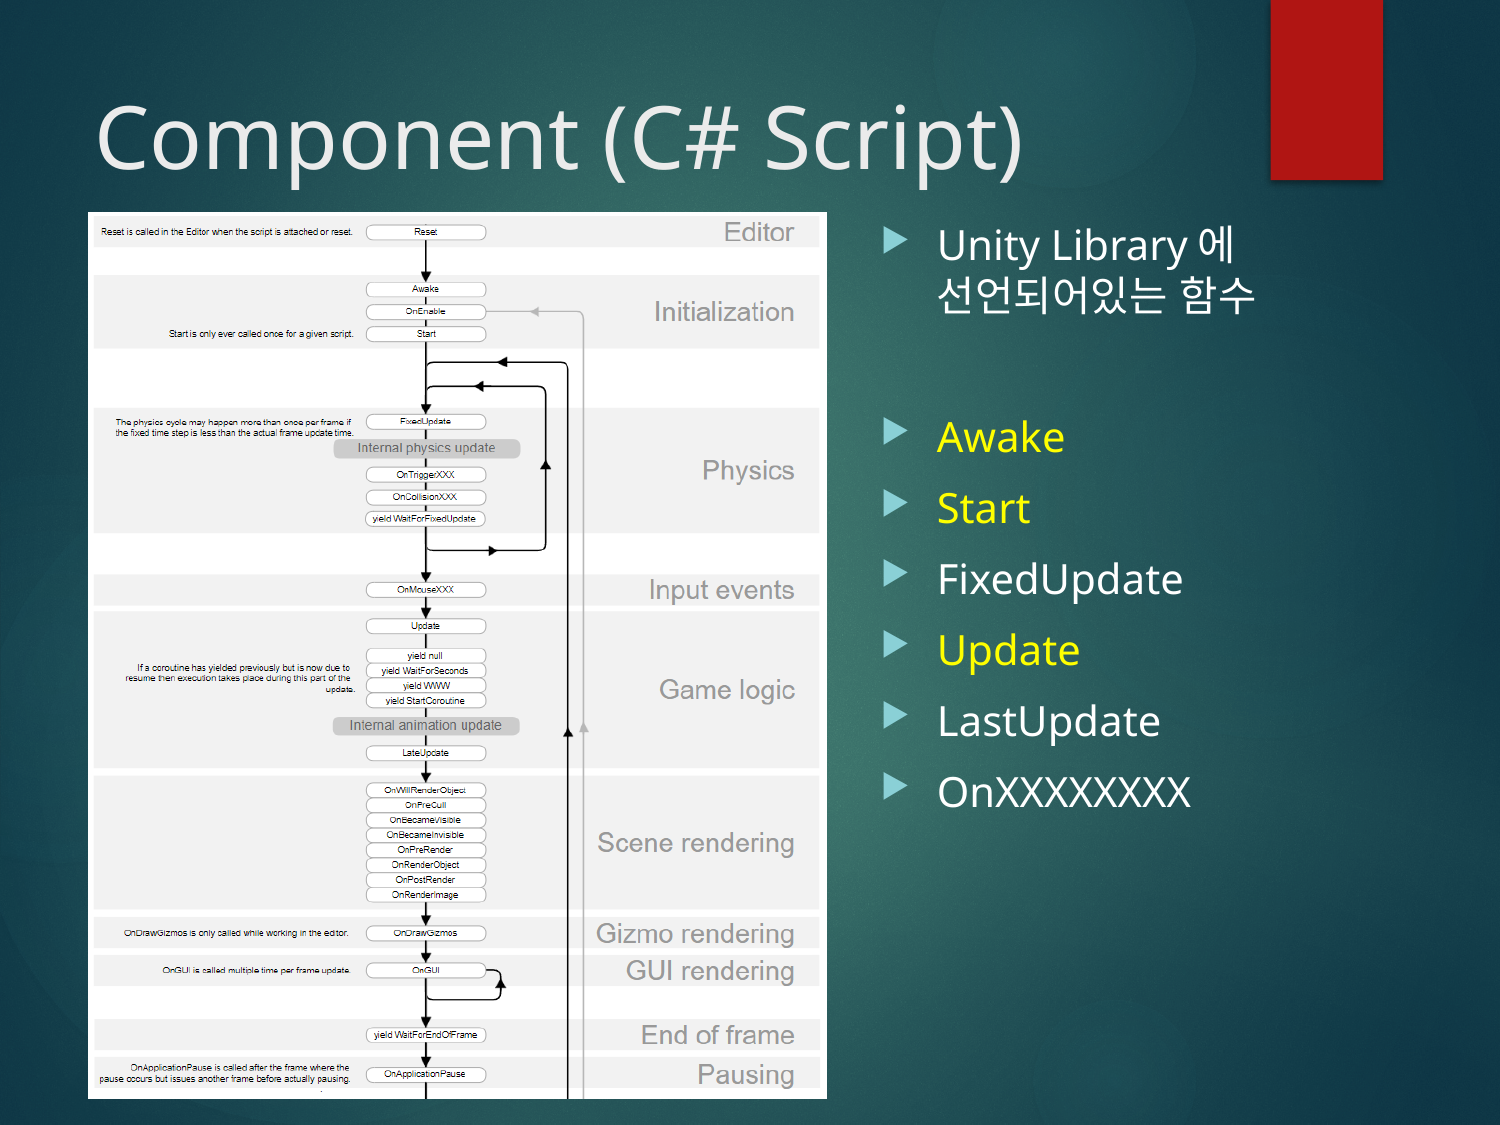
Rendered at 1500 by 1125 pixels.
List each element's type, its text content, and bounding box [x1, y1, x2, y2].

picture [88, 212, 827, 1100]
title Component (C# Script) [79, 74, 1237, 304]
list Unity Library에 선언되어있는 함수 Awake Start FixedUpdate Update LastUpdate OnXXXXXXXX [865, 211, 1483, 1011]
